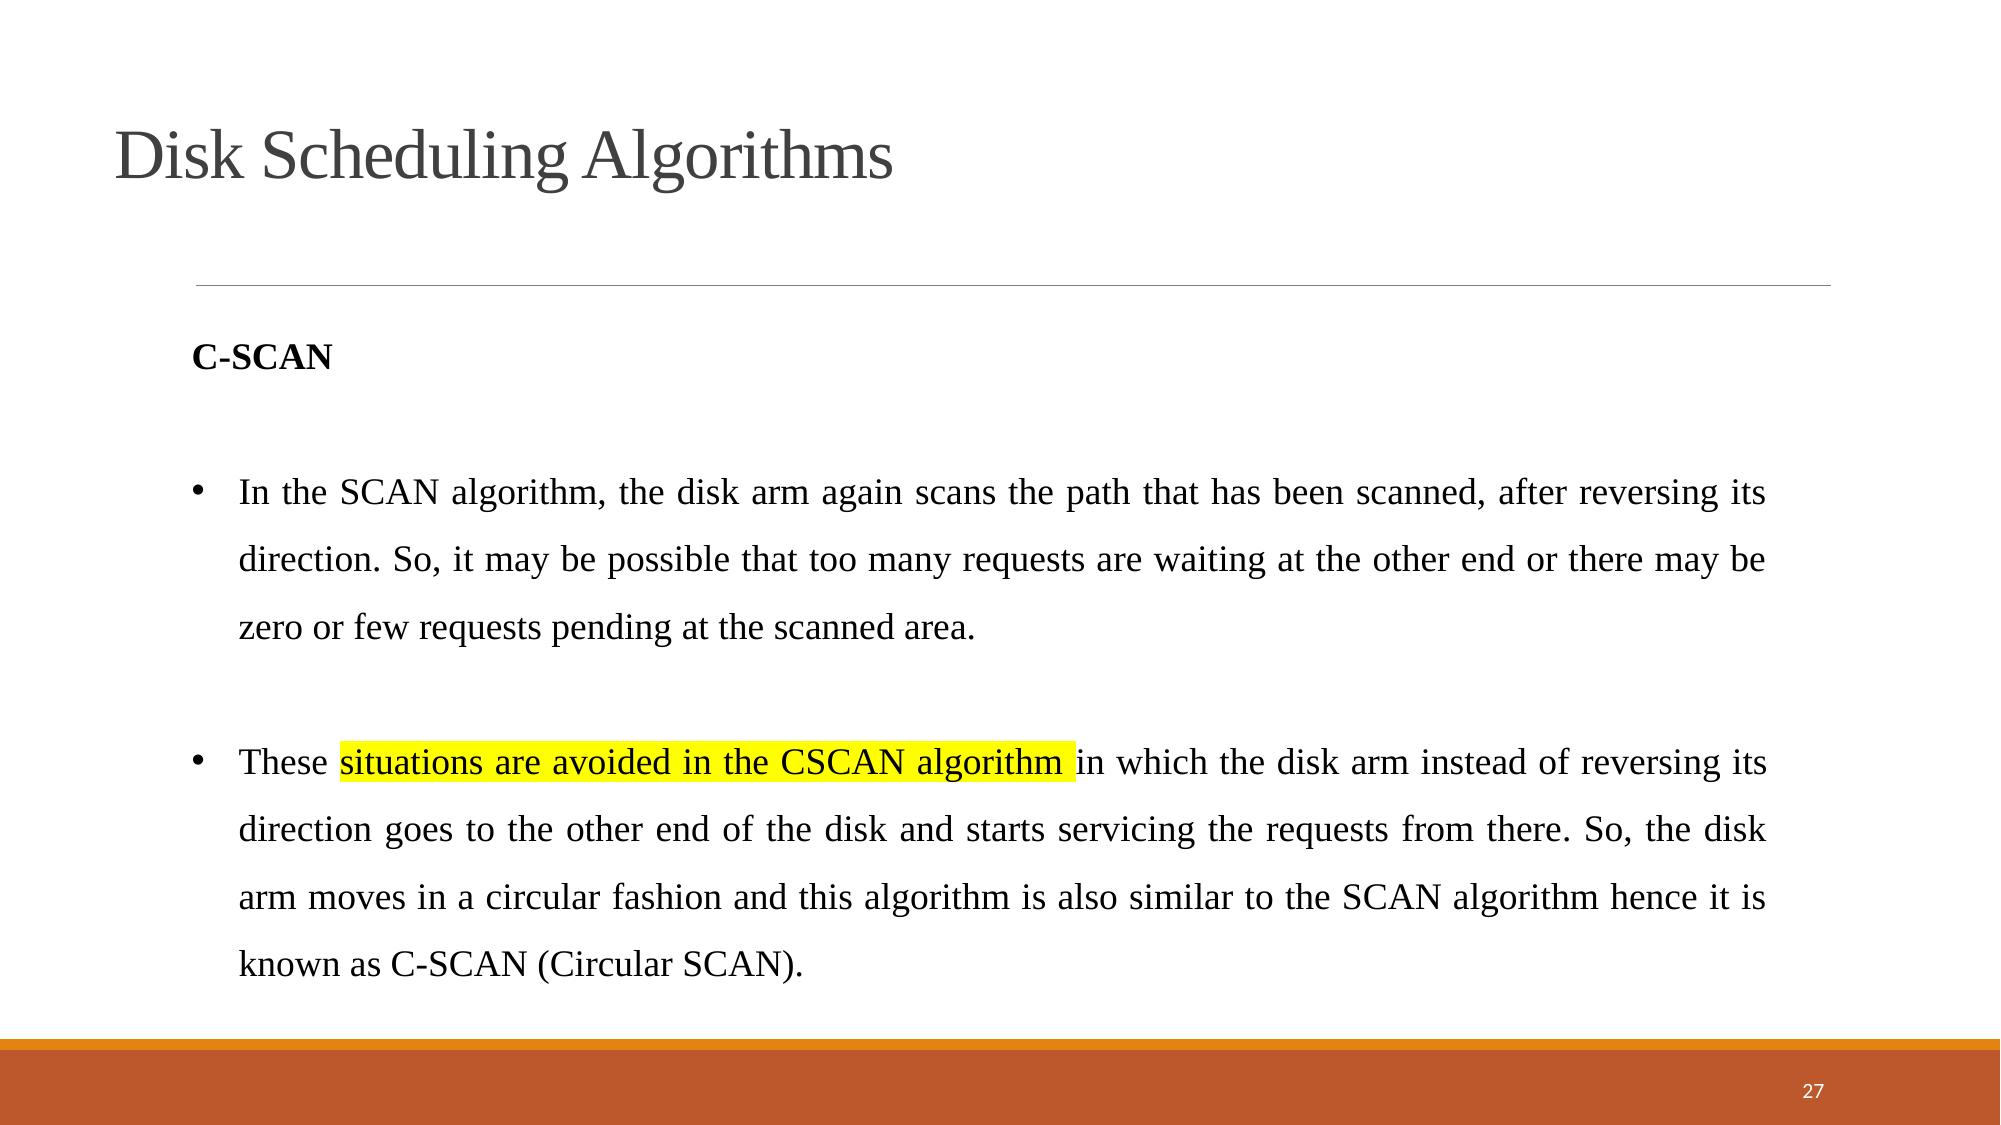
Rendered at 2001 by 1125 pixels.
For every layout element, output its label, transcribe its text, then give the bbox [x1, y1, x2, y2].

slide_number 27 [1624, 1059, 1840, 1120]
text_box Disk Scheduling Algorithms [99, 59, 1946, 201]
text_box C-SCAN In the SCAN algorithm, the disk arm again scans the path that has been scanned, after reversing its direction. So, it may be possible that too many requests are waiting at the other end or there may be zero or few requests pending at the scanned area. These situations are avoided in the CSCAN algorithm in which the disk arm instead of reversing its direction goes to the other end of the disk and starts servicing the requests from there. So, the disk arm moves in a circular fashion and this algorithm is also similar to the SCAN algorithm hence it is known as C-SCAN (Circular SCAN). [176, 301, 1784, 992]
